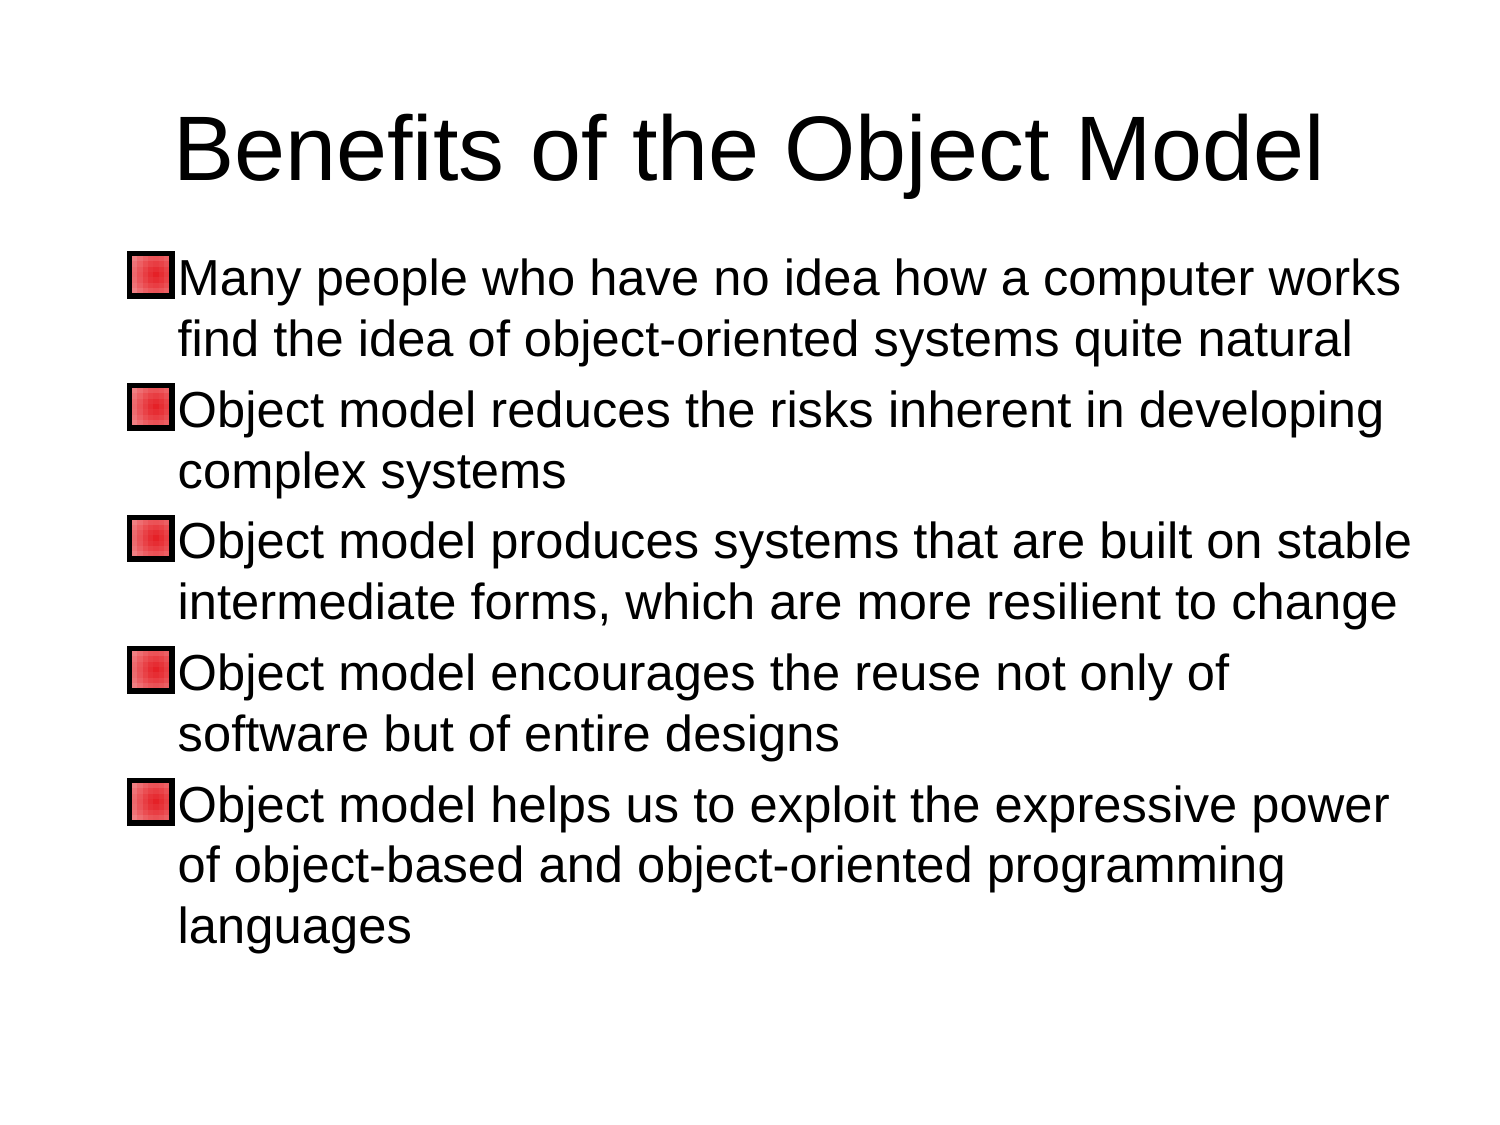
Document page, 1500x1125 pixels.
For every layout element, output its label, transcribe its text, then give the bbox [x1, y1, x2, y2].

picture [127, 383, 175, 431]
list Many people who have no idea how a computer works find the idea of object-oriented systems quite natural Object model reduces the risks inherent in developing complex systems Object model produces systems that are built on stable intermediate forms, which are more resilient to change Object model encourages the reuse not only of software but of entire designs Object model helps us to exploit the expressive power of object-based and object-oriented programming languages [112, 237, 1438, 1088]
picture [127, 251, 175, 299]
picture [127, 515, 175, 562]
picture [127, 646, 175, 694]
title Benefits of the Object Model [112, 50, 1388, 237]
picture [127, 778, 175, 826]
